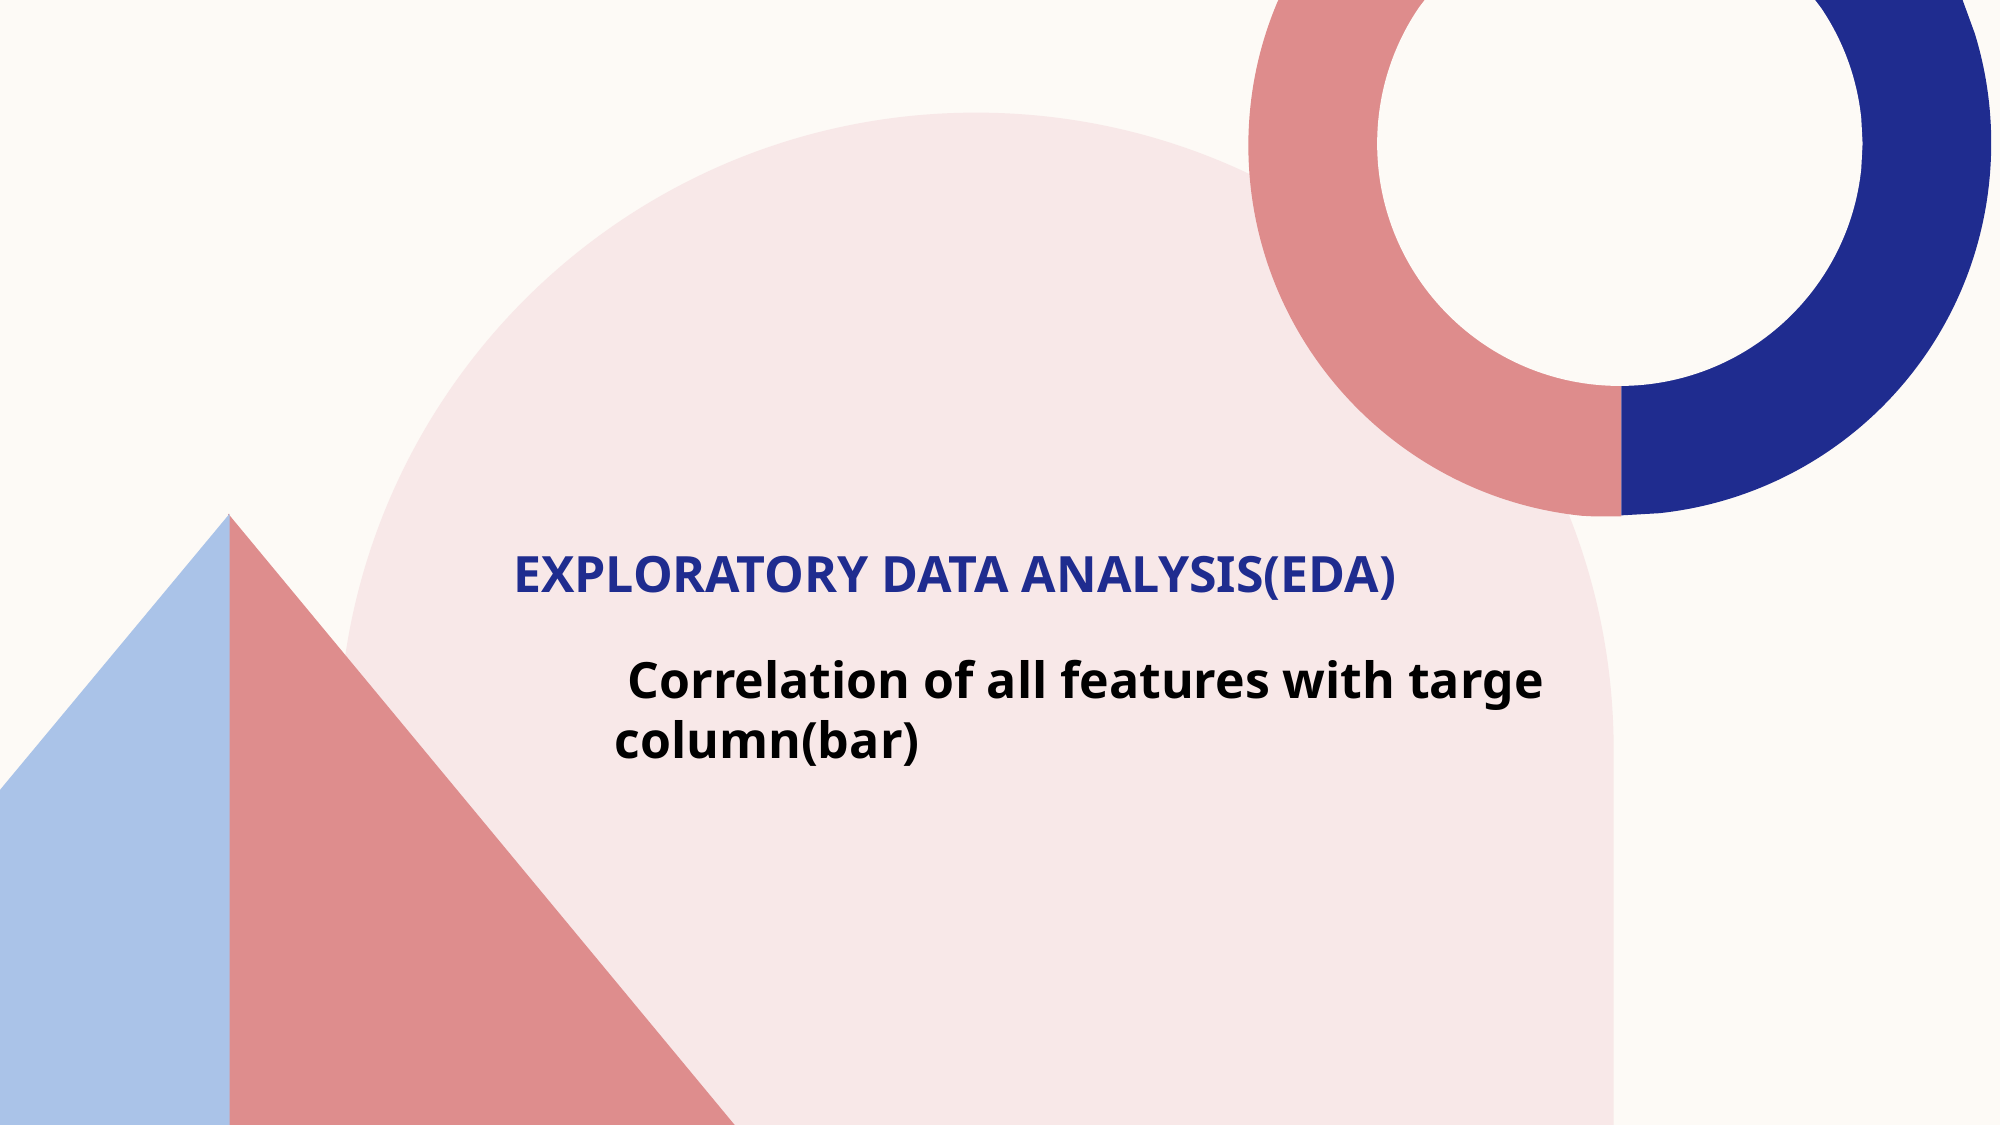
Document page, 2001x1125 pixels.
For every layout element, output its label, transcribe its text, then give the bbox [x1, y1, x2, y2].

title Exploratory Data Analysis(EDA) [429, 535, 1480, 662]
text_box Correlation of all features with targe column(bar) [600, 640, 1600, 776]
